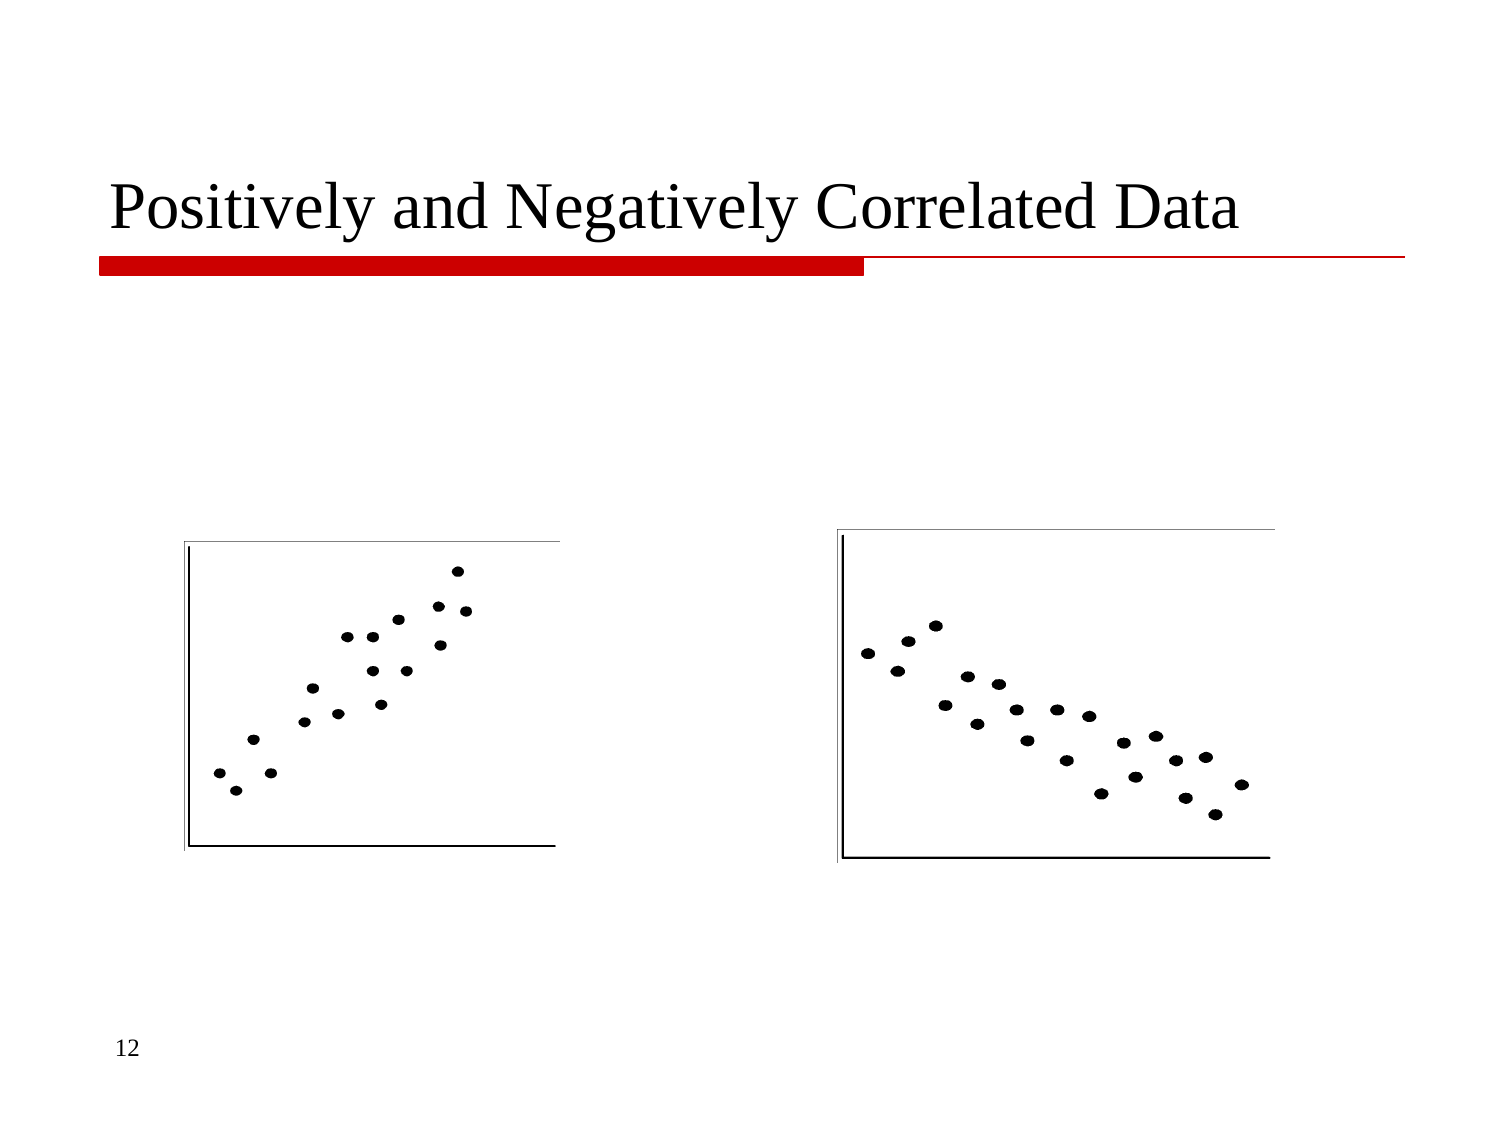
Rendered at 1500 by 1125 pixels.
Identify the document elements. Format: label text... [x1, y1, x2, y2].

slide_number ‹#› [99, 1024, 425, 1103]
picture [184, 541, 560, 851]
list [837, 529, 1275, 863]
title Positively and Negatively Correlated Data [94, 50, 1407, 250]
